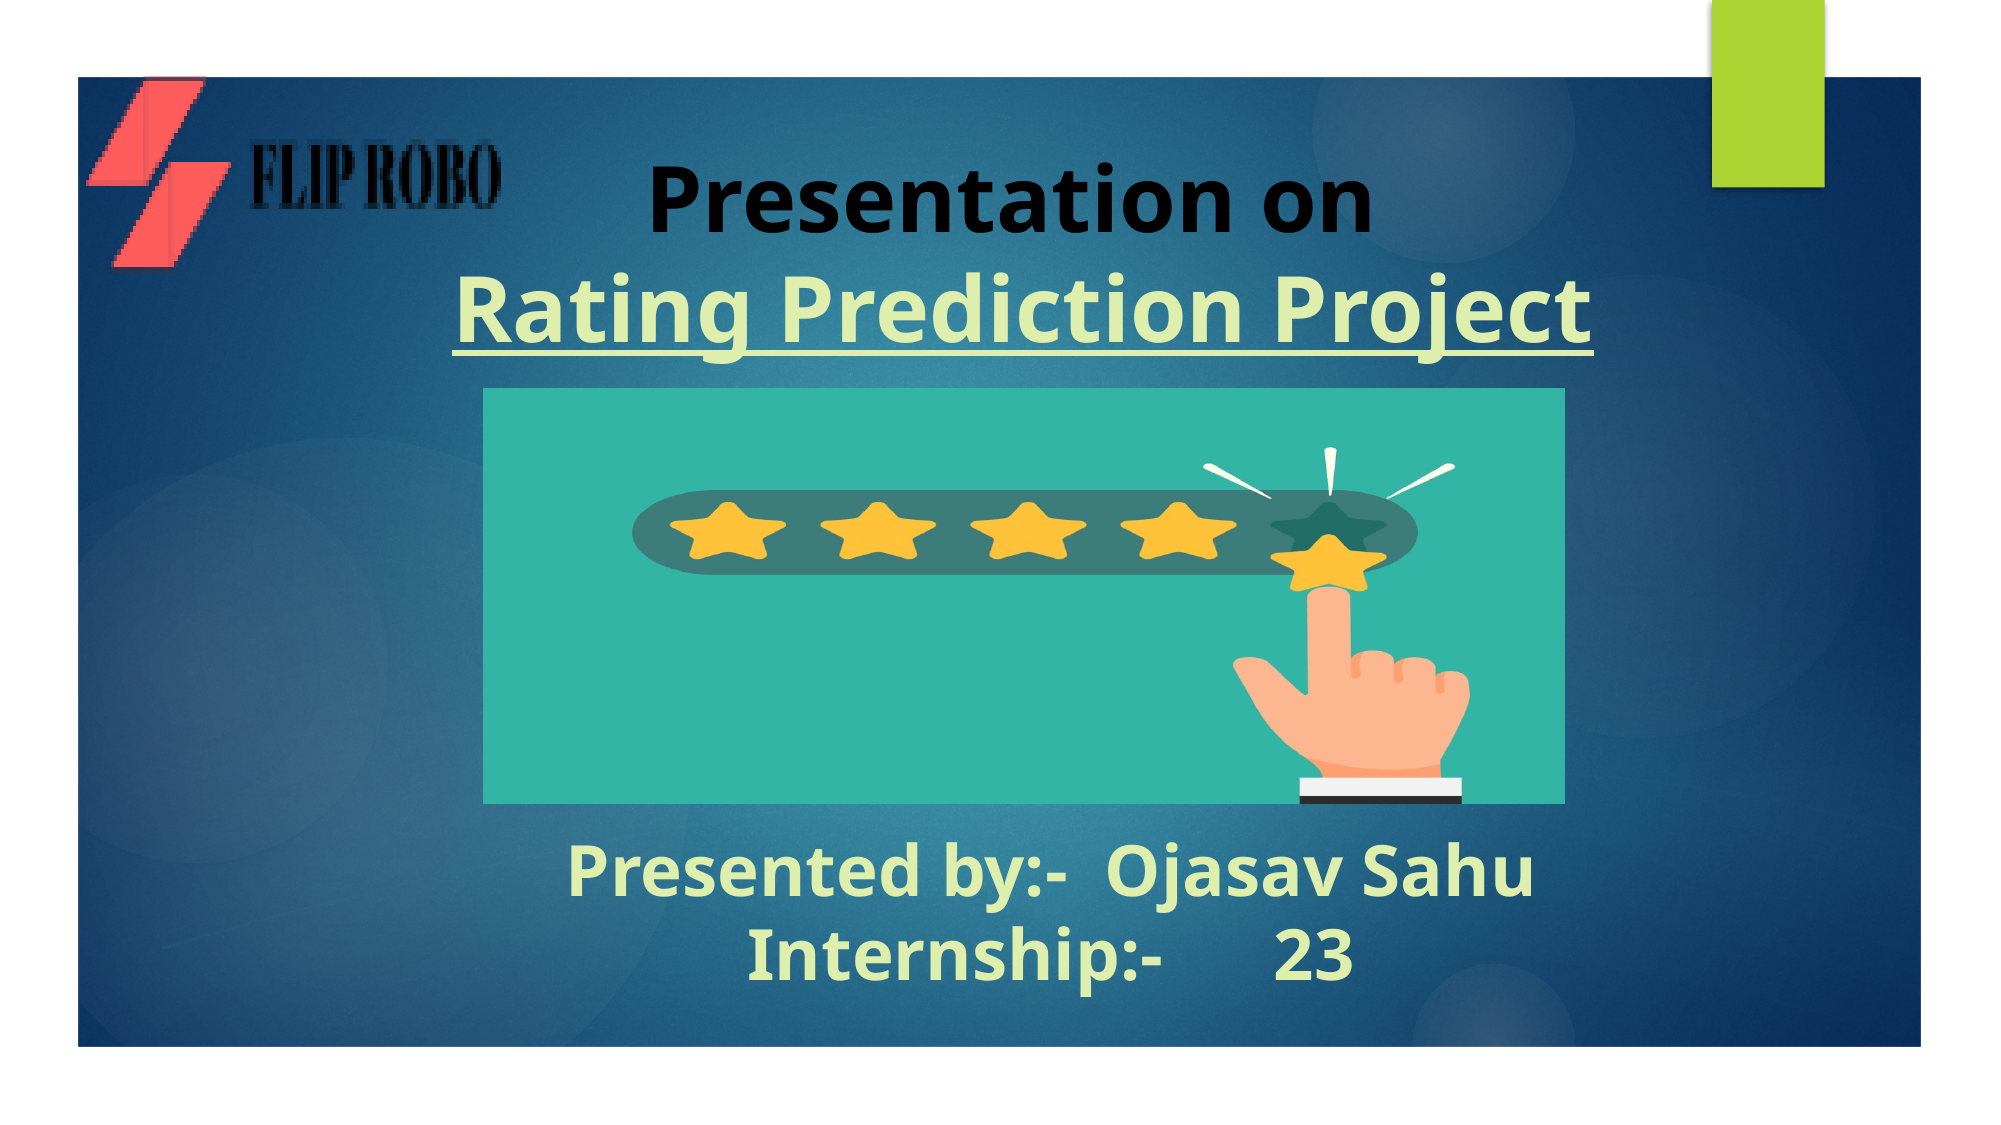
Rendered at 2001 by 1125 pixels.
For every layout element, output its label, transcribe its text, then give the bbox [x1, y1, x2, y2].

text_box Presented by:- Ojasav Sahu Internship:- 23 [483, 817, 1620, 1003]
picture [483, 388, 1565, 804]
text_box Presentation on Rating Prediction Project [169, 133, 1877, 369]
picture [83, 76, 501, 273]
